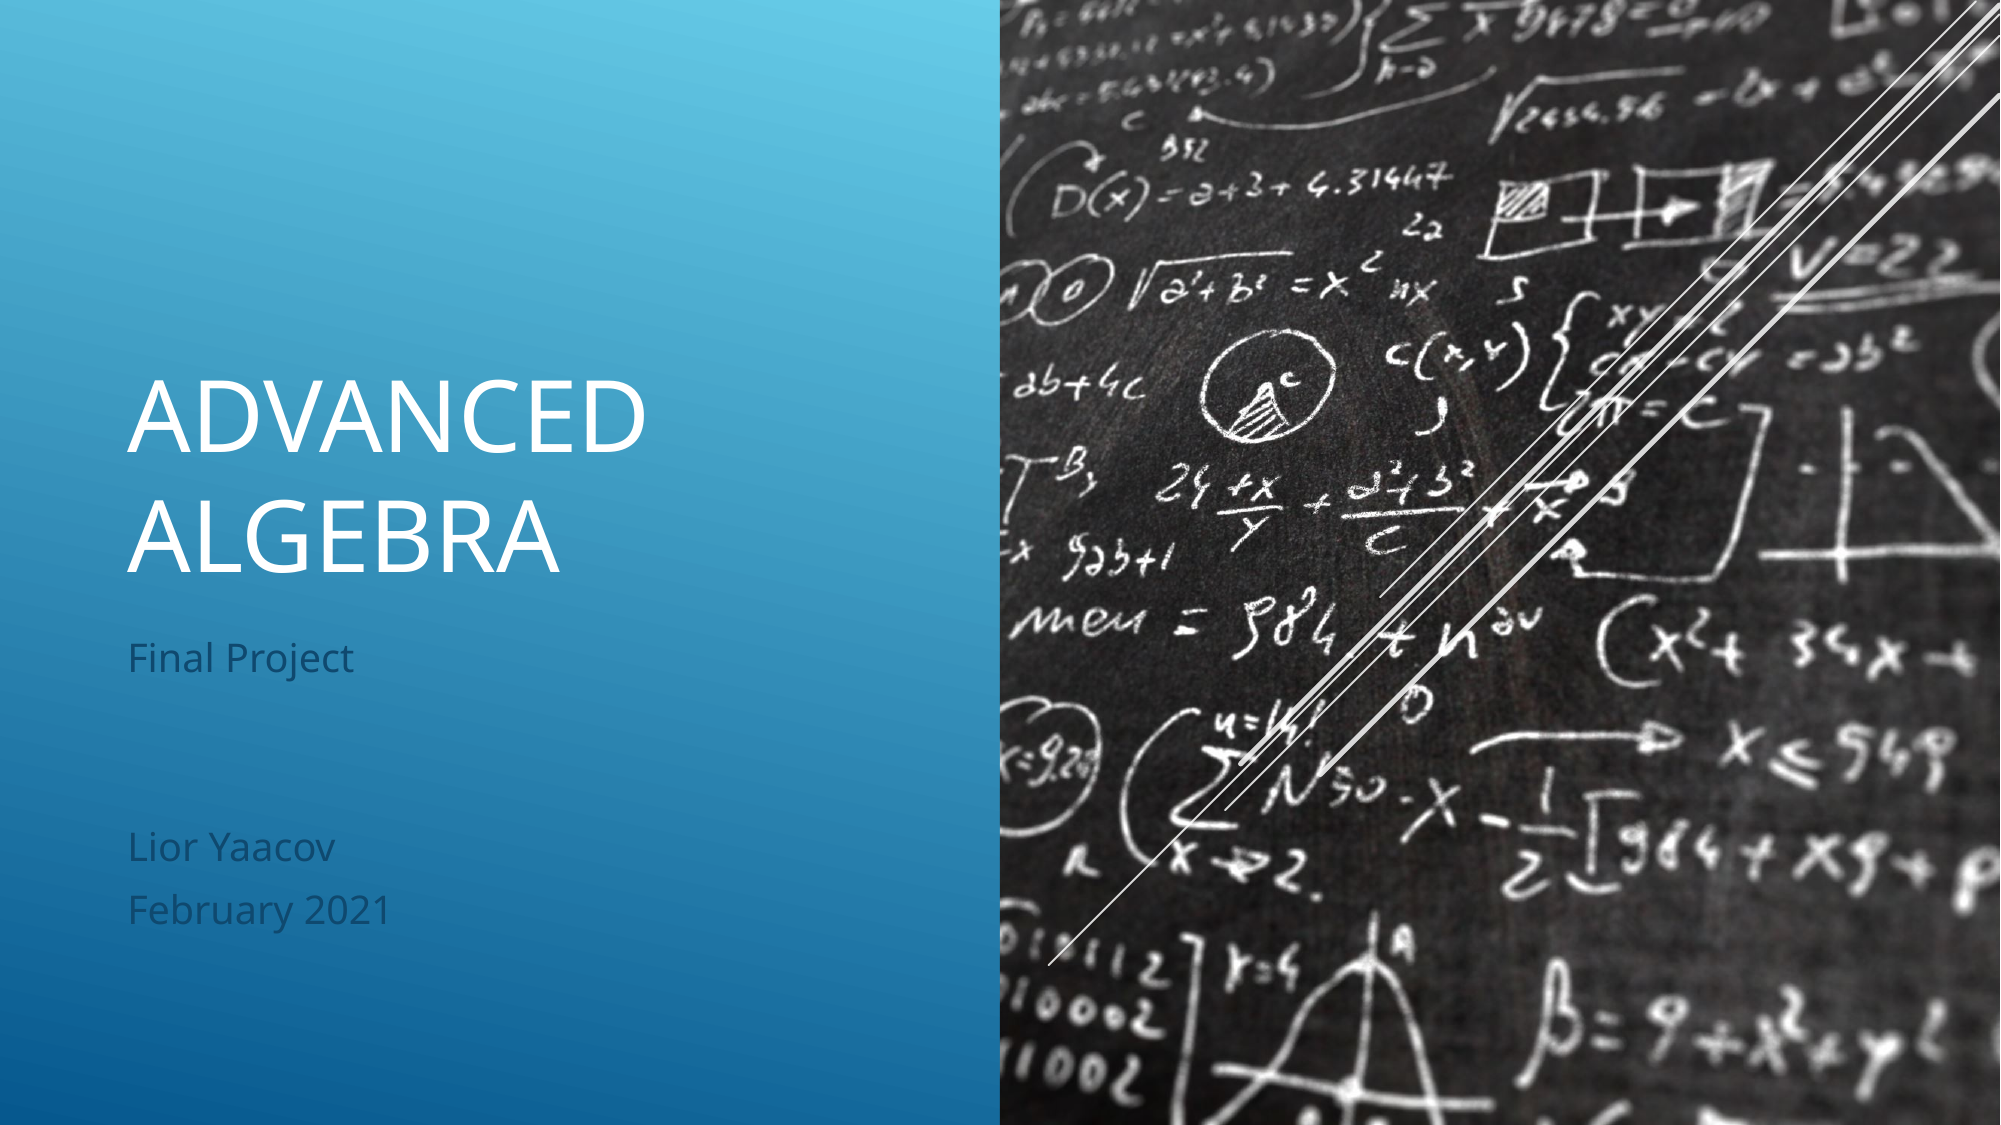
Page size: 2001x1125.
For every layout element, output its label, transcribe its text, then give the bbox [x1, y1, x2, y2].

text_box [1048, 1, 2000, 966]
title Advanced Algebra [112, 112, 897, 600]
subtitle Final Project Lior Yaacov February 2021 [112, 630, 903, 950]
text_box [0, 0, 999, 1125]
picture [999, 0, 2000, 1125]
